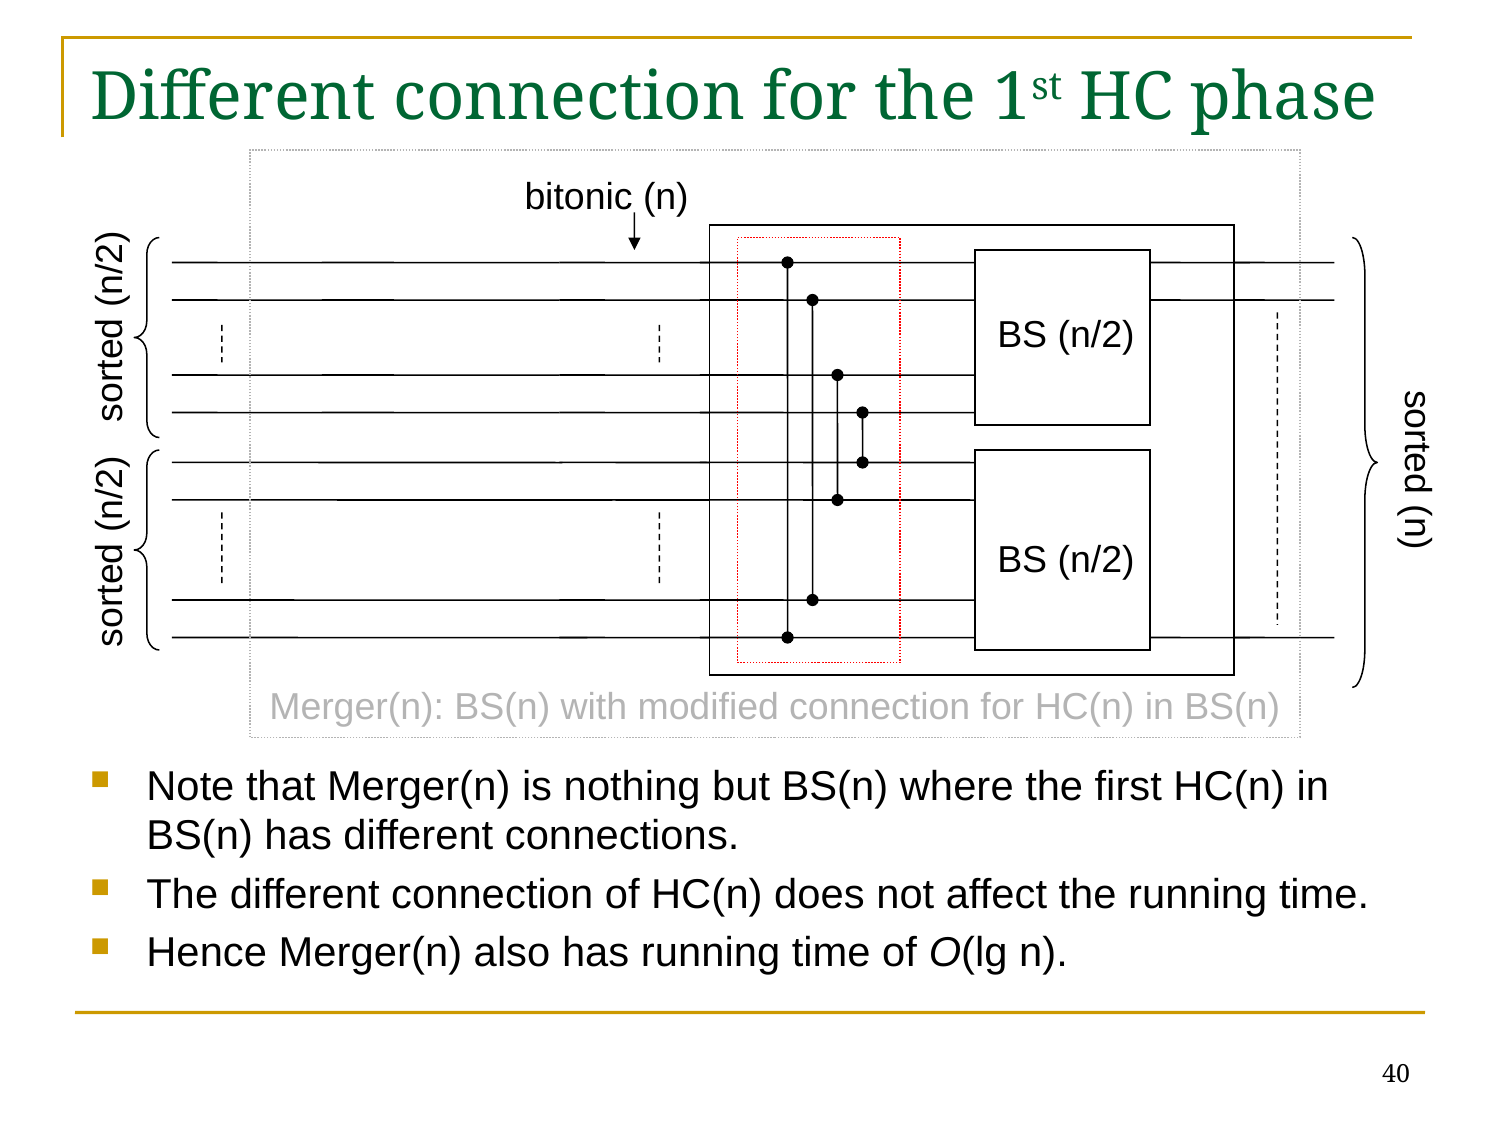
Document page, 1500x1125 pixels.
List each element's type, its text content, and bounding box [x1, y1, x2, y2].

text_box BS (n/2) [982, 527, 1150, 588]
text_box [975, 249, 1150, 425]
text_box Merger(n): BS(n) with modified connection for HC(n) in BS(n) [254, 674, 1296, 735]
text_box [975, 450, 1150, 650]
text_box sorted (n/2) [77, 216, 138, 438]
list Note that Merger(n) is nothing but BS(n) where the first HC(n) in BS(n) has different connections. The different connection of HC(n) does not affect the running time. Hence Merger(n) also has running time of O(lg n). [75, 262, 1425, 1006]
text_box [1352, 237, 1378, 688]
text_box [737, 237, 900, 663]
text_box sorted (n/2) [77, 441, 138, 663]
text_box [138, 237, 160, 438]
slide_number 40 [1074, 1023, 1426, 1100]
title Different connection for the 1st HC phase [75, 45, 1425, 233]
text_box [138, 450, 160, 651]
text_box [249, 149, 1300, 738]
text_box sorted (n) [1390, 374, 1450, 566]
text_box BS (n/2) [982, 302, 1150, 363]
